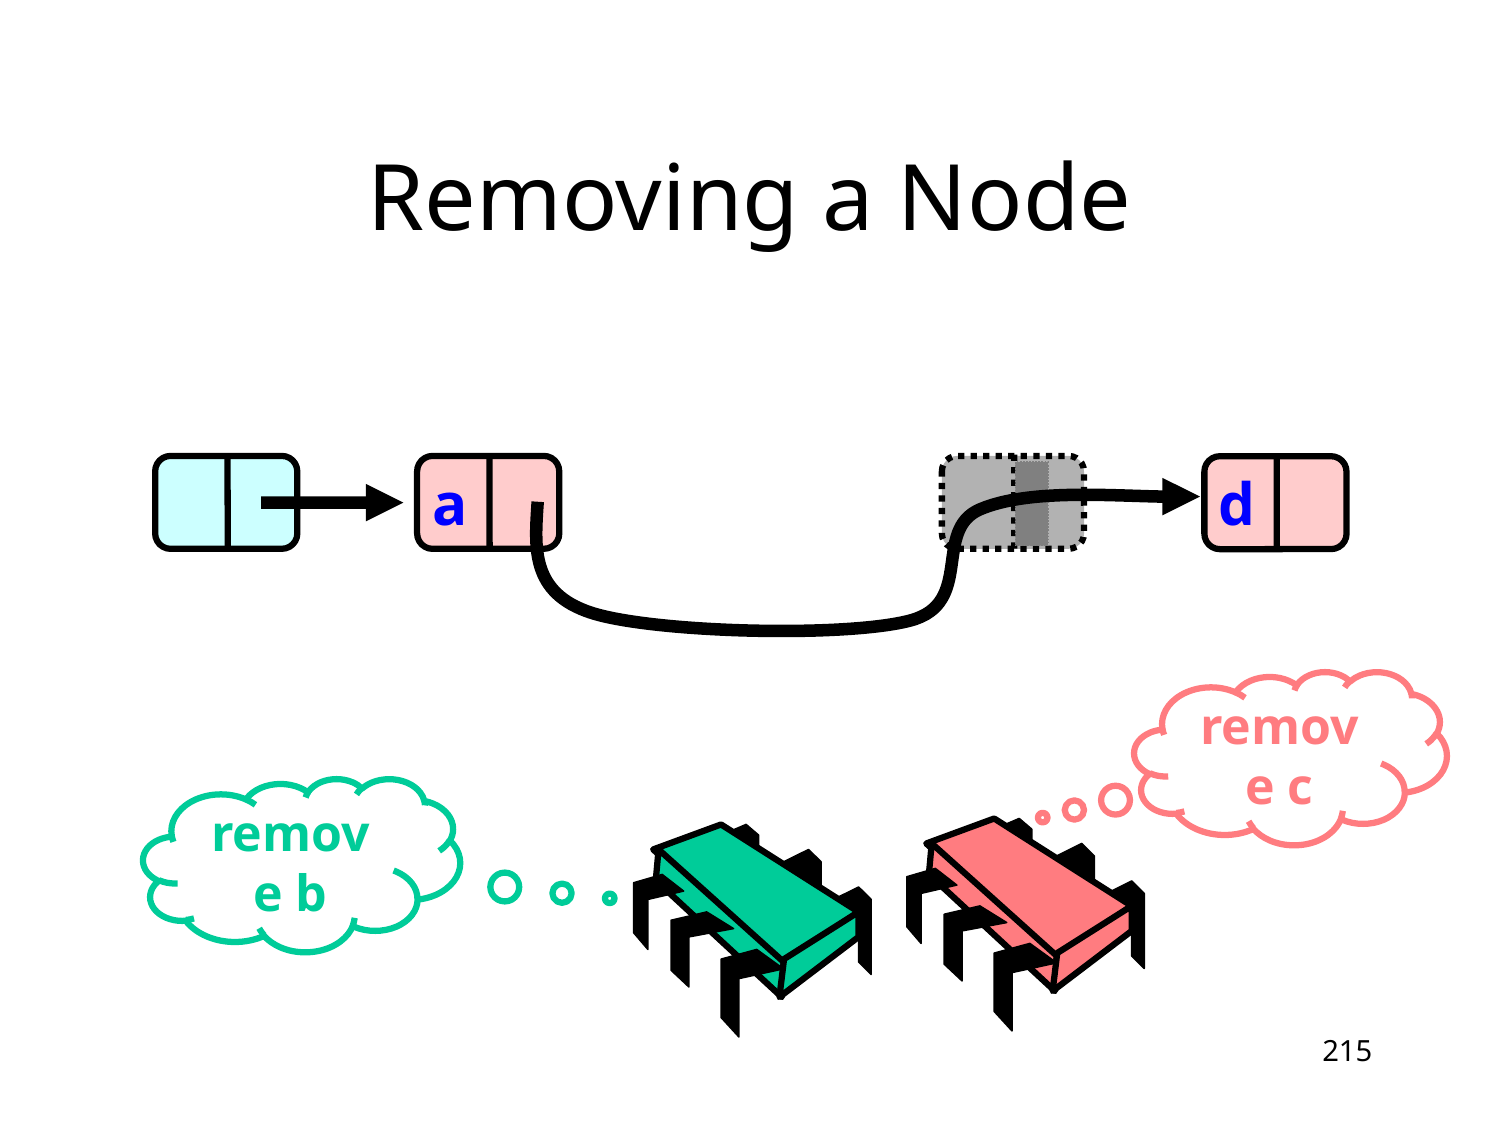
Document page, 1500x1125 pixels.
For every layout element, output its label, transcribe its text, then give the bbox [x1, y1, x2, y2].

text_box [633, 824, 872, 1038]
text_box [906, 818, 1145, 1032]
text_box remove b [490, 872, 520, 902]
text_box [941, 455, 1085, 498]
text_box [955, 501, 1015, 549]
text_box remove c [1064, 800, 1085, 816]
text_box remove b [552, 883, 572, 903]
text_box remove c [1134, 672, 1447, 846]
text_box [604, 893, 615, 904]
text_box [1015, 498, 1085, 549]
text_box remove b [142, 779, 461, 953]
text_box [416, 454, 560, 551]
slide_number 215 [1074, 1024, 1388, 1101]
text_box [154, 454, 298, 551]
title Removing a Node [112, 99, 1388, 288]
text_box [1203, 454, 1347, 551]
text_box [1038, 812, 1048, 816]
text_box [302, 496, 404, 509]
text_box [537, 461, 1200, 632]
text_box remove c [1101, 785, 1130, 815]
